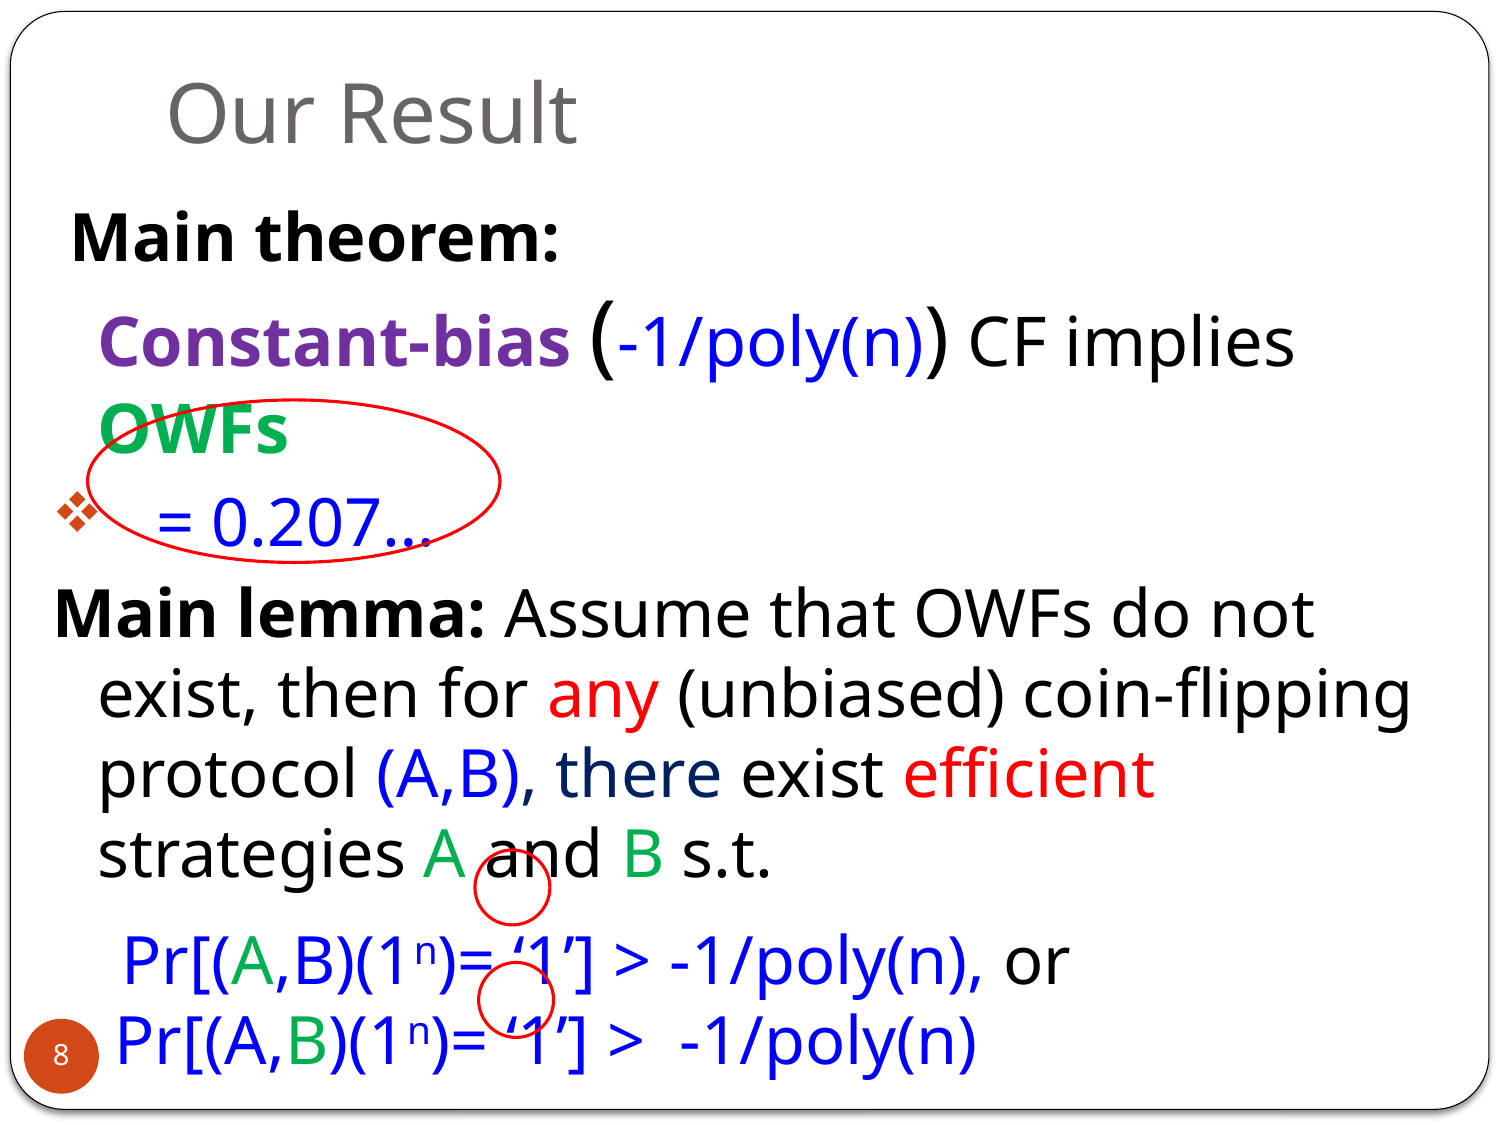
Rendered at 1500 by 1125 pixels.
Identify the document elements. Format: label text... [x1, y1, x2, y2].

title Our Result [149, 0, 1426, 176]
text_box [477, 961, 555, 1039]
text_box [473, 848, 551, 926]
slide_number 8 [23, 1018, 99, 1094]
text_box [86, 398, 502, 564]
